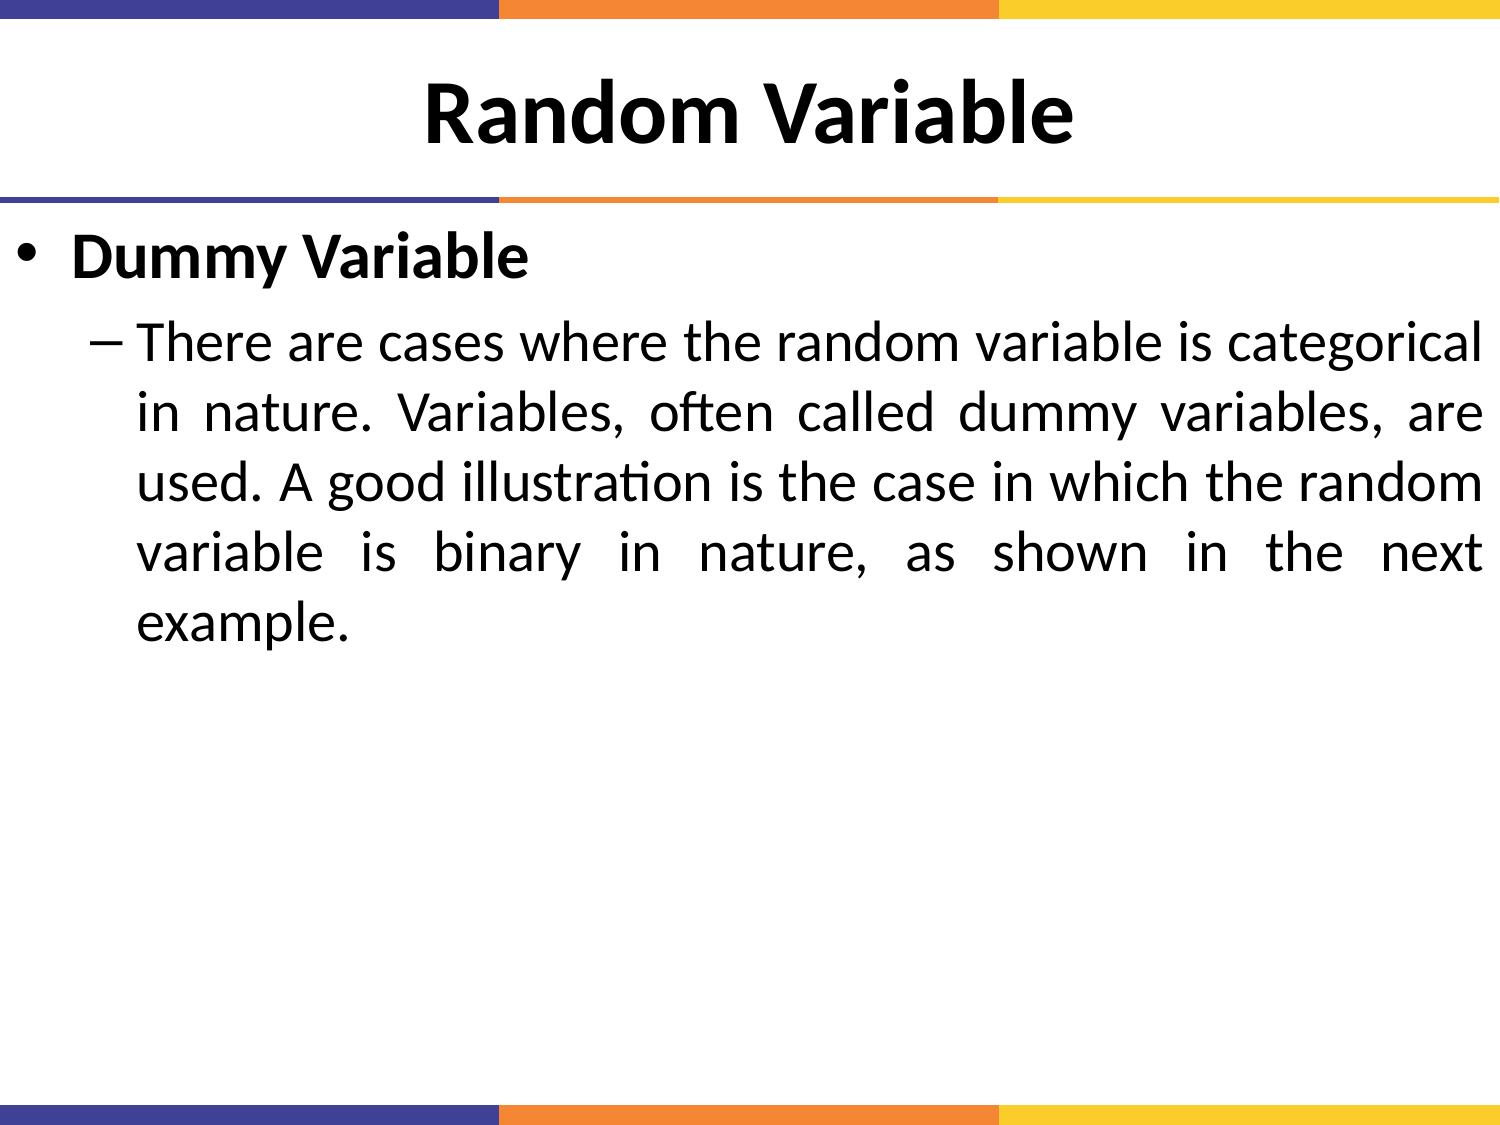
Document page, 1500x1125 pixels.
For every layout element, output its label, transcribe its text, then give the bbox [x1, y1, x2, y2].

list Dummy Variable There are cases where the random variable is categorical in nature. Variables, often called dummy variables, are used. A good illustration is the case in which the random variable is binary in nature, as shown in the next example. [0, 203, 1500, 1100]
title Random Variable [0, 20, 1500, 195]
